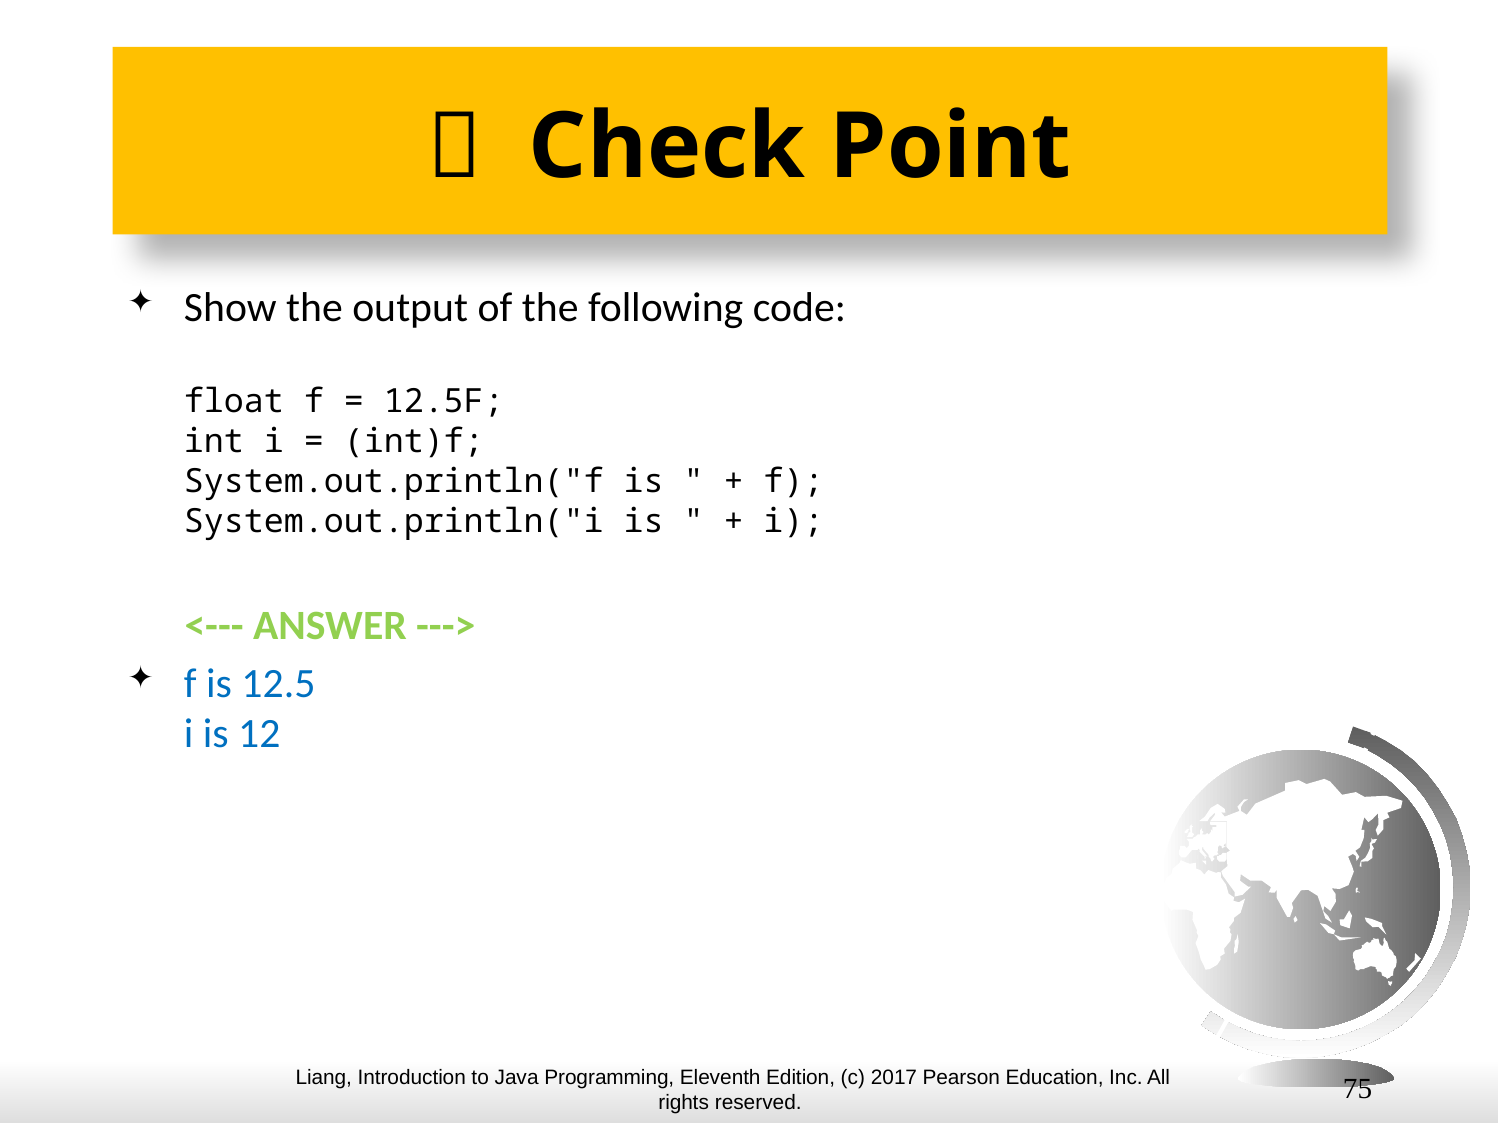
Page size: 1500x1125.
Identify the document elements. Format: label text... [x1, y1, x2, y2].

title  Check Point [112, 46, 1388, 235]
list Show the output of the following code: float f = 12.5F; int i = (int)f; System.out.println("f is " + f); System.out.println("i is " + i); <--- ANSWER ---> f is 12.5 i is 12 [112, 271, 1388, 1050]
slide_number 75 [1074, 1049, 1388, 1125]
